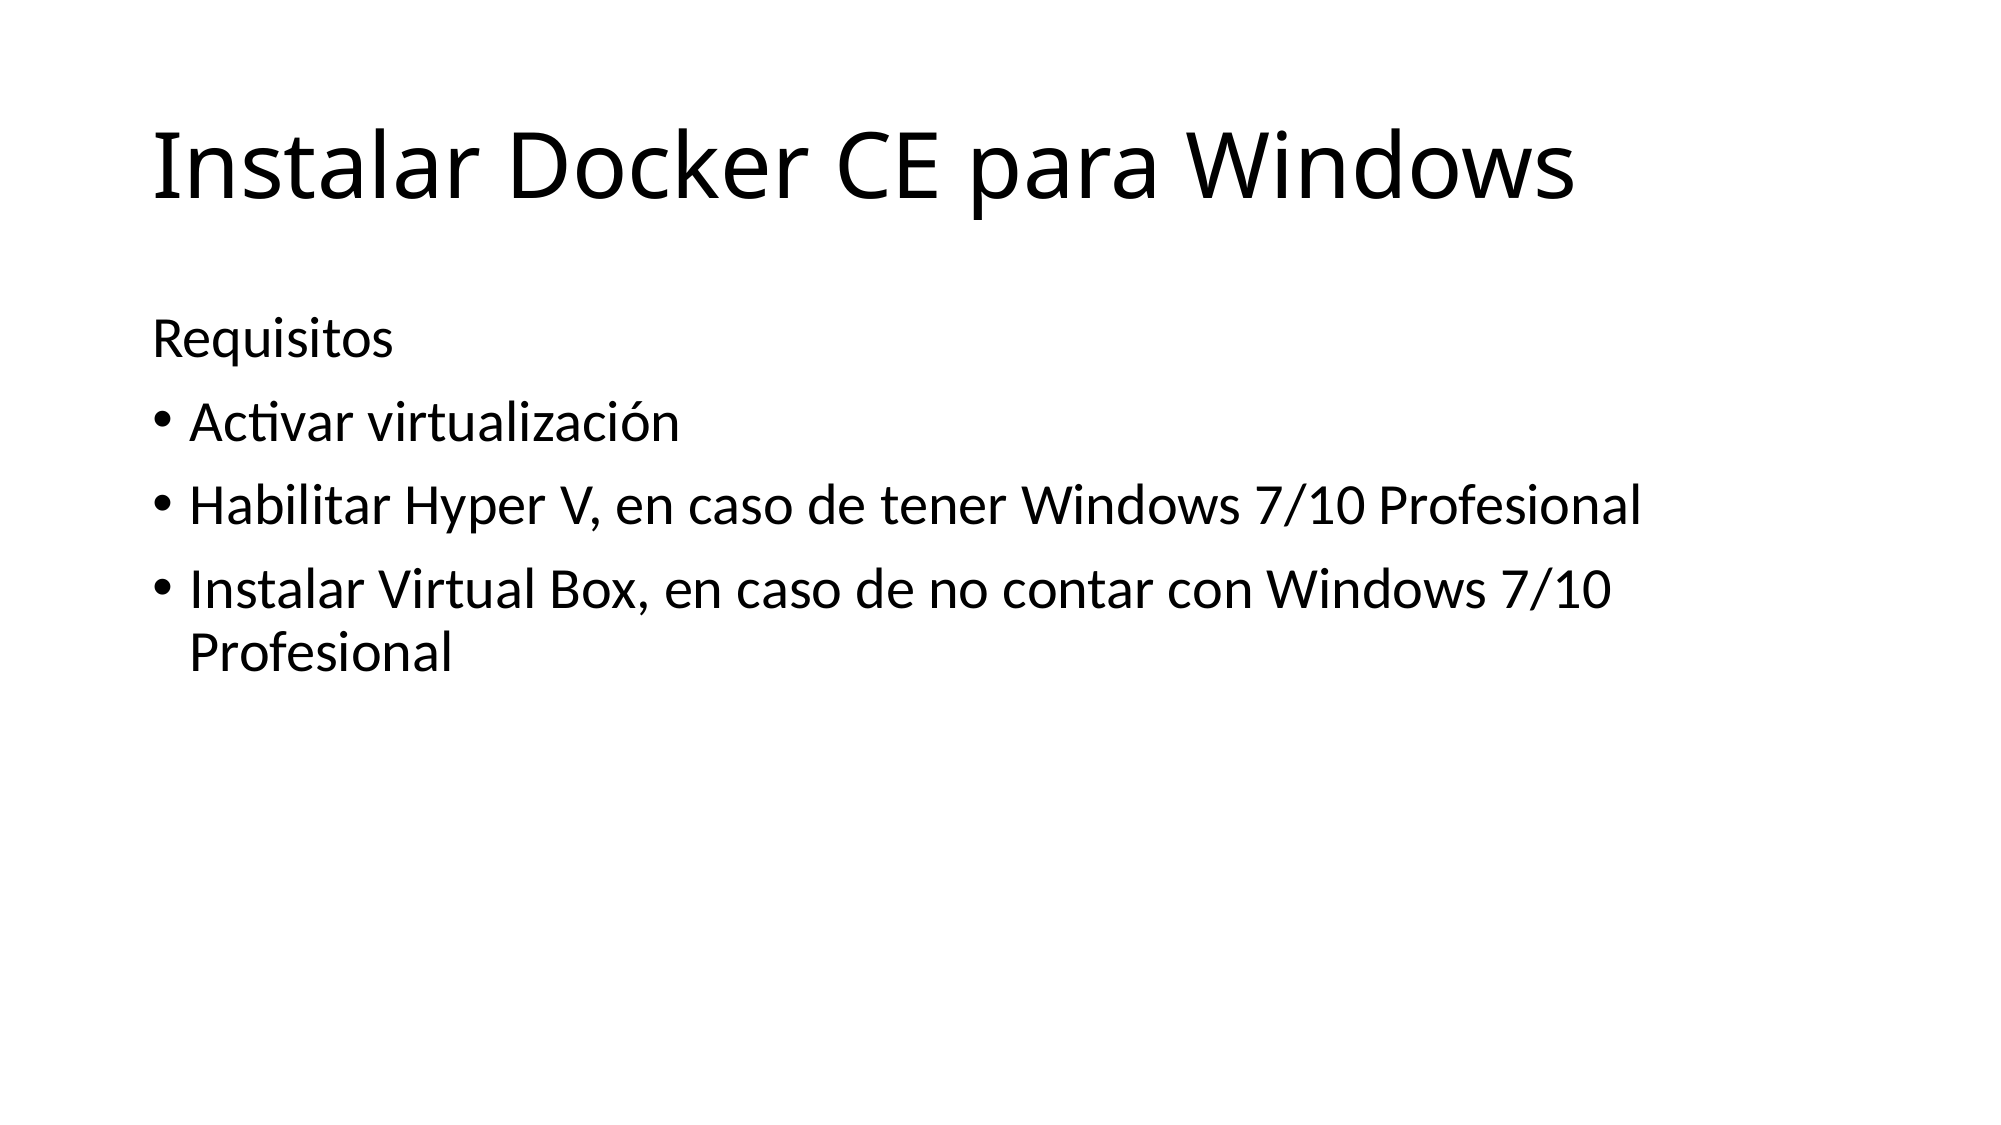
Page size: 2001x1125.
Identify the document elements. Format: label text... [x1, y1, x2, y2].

list Requisitos Activar virtualización Habilitar Hyper V, en caso de tener Windows 7/10 Profesional Instalar Virtual Box, en caso de no contar con Windows 7/10 Profesional [137, 299, 1863, 1014]
title Instalar Docker CE para Windows [137, 59, 1863, 278]
